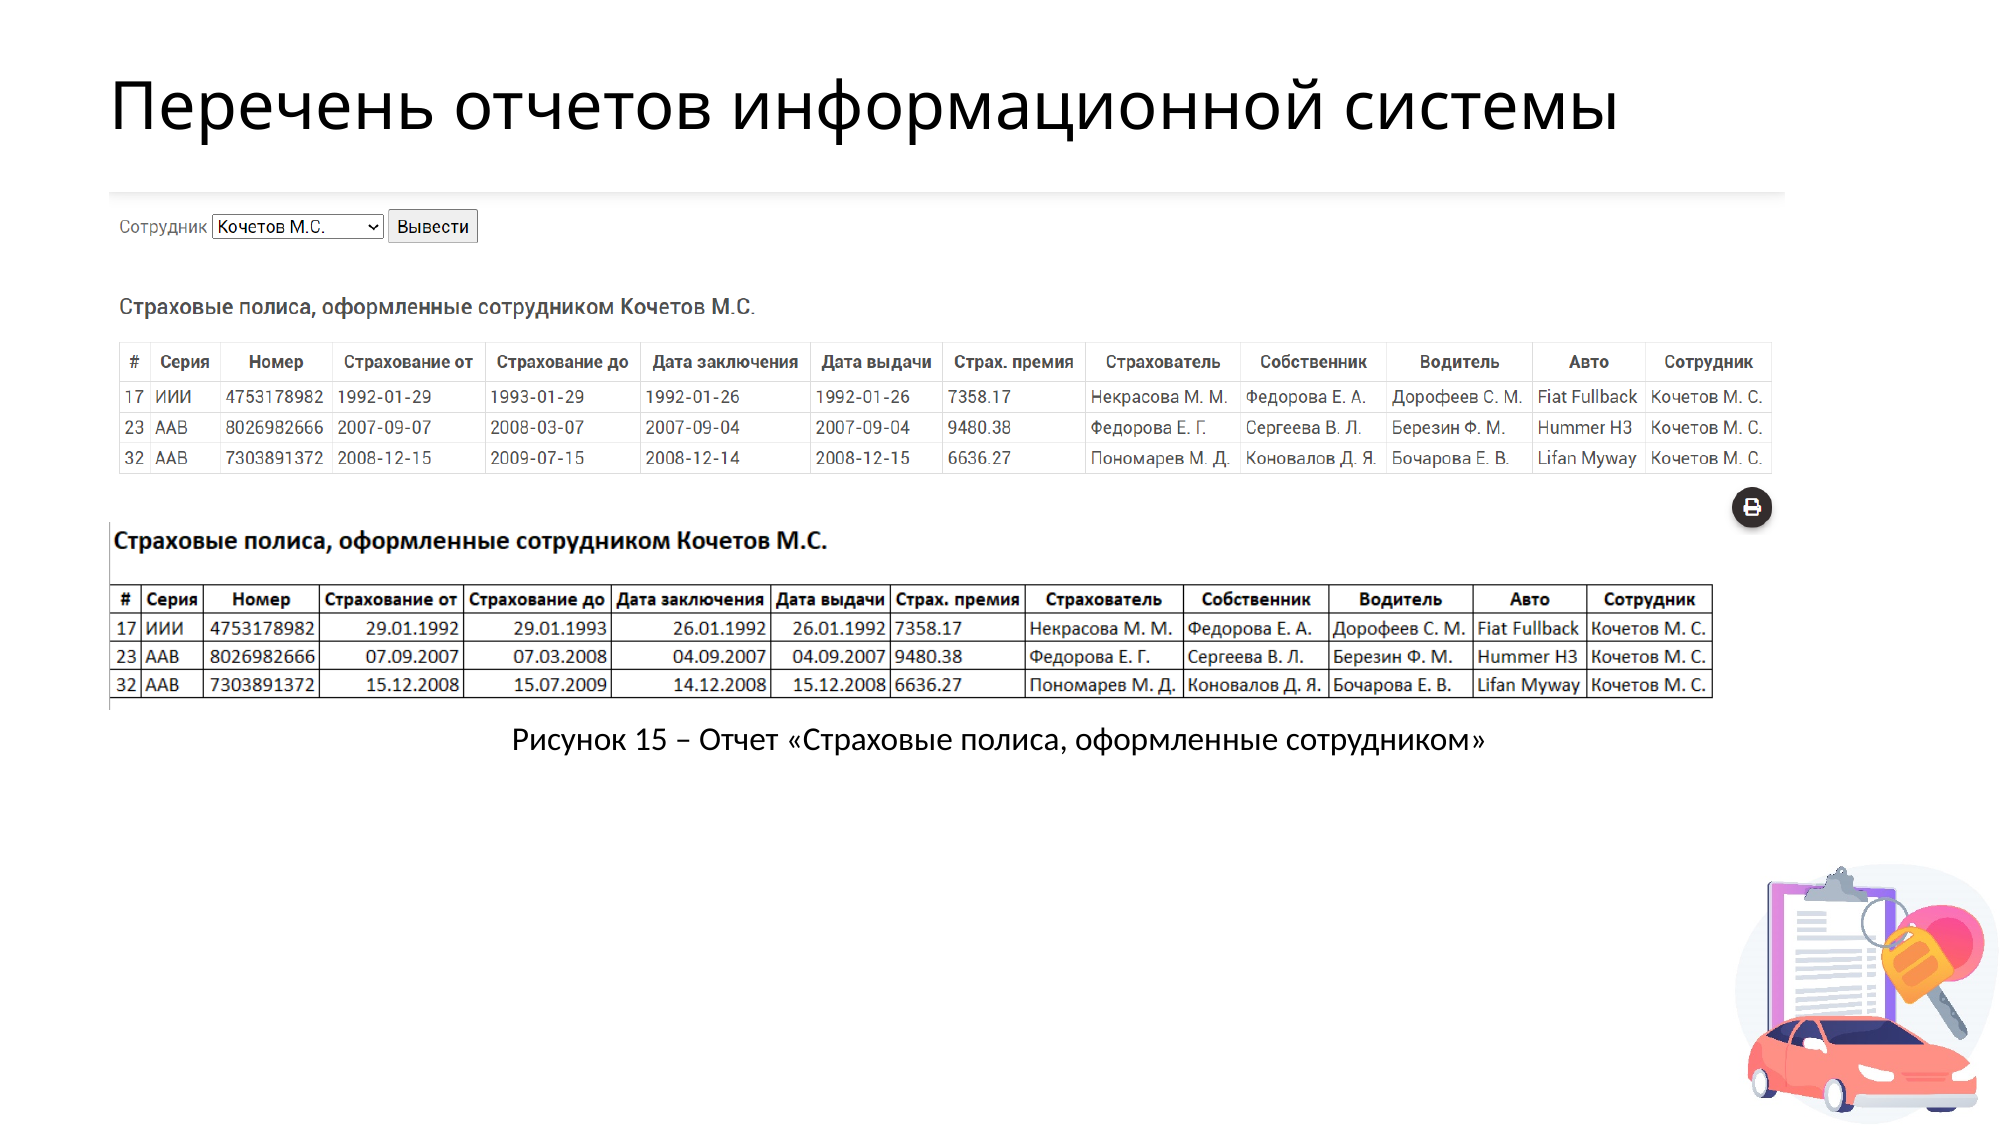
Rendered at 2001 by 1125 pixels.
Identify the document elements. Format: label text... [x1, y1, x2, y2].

title Перечень отчетов информационной системы [94, 58, 1820, 158]
picture [1733, 860, 2000, 1125]
text_box Рисунок 15 – Отчет «Страховые полиса, оформленные сотрудником» [431, 710, 1569, 765]
picture [109, 192, 1785, 710]
